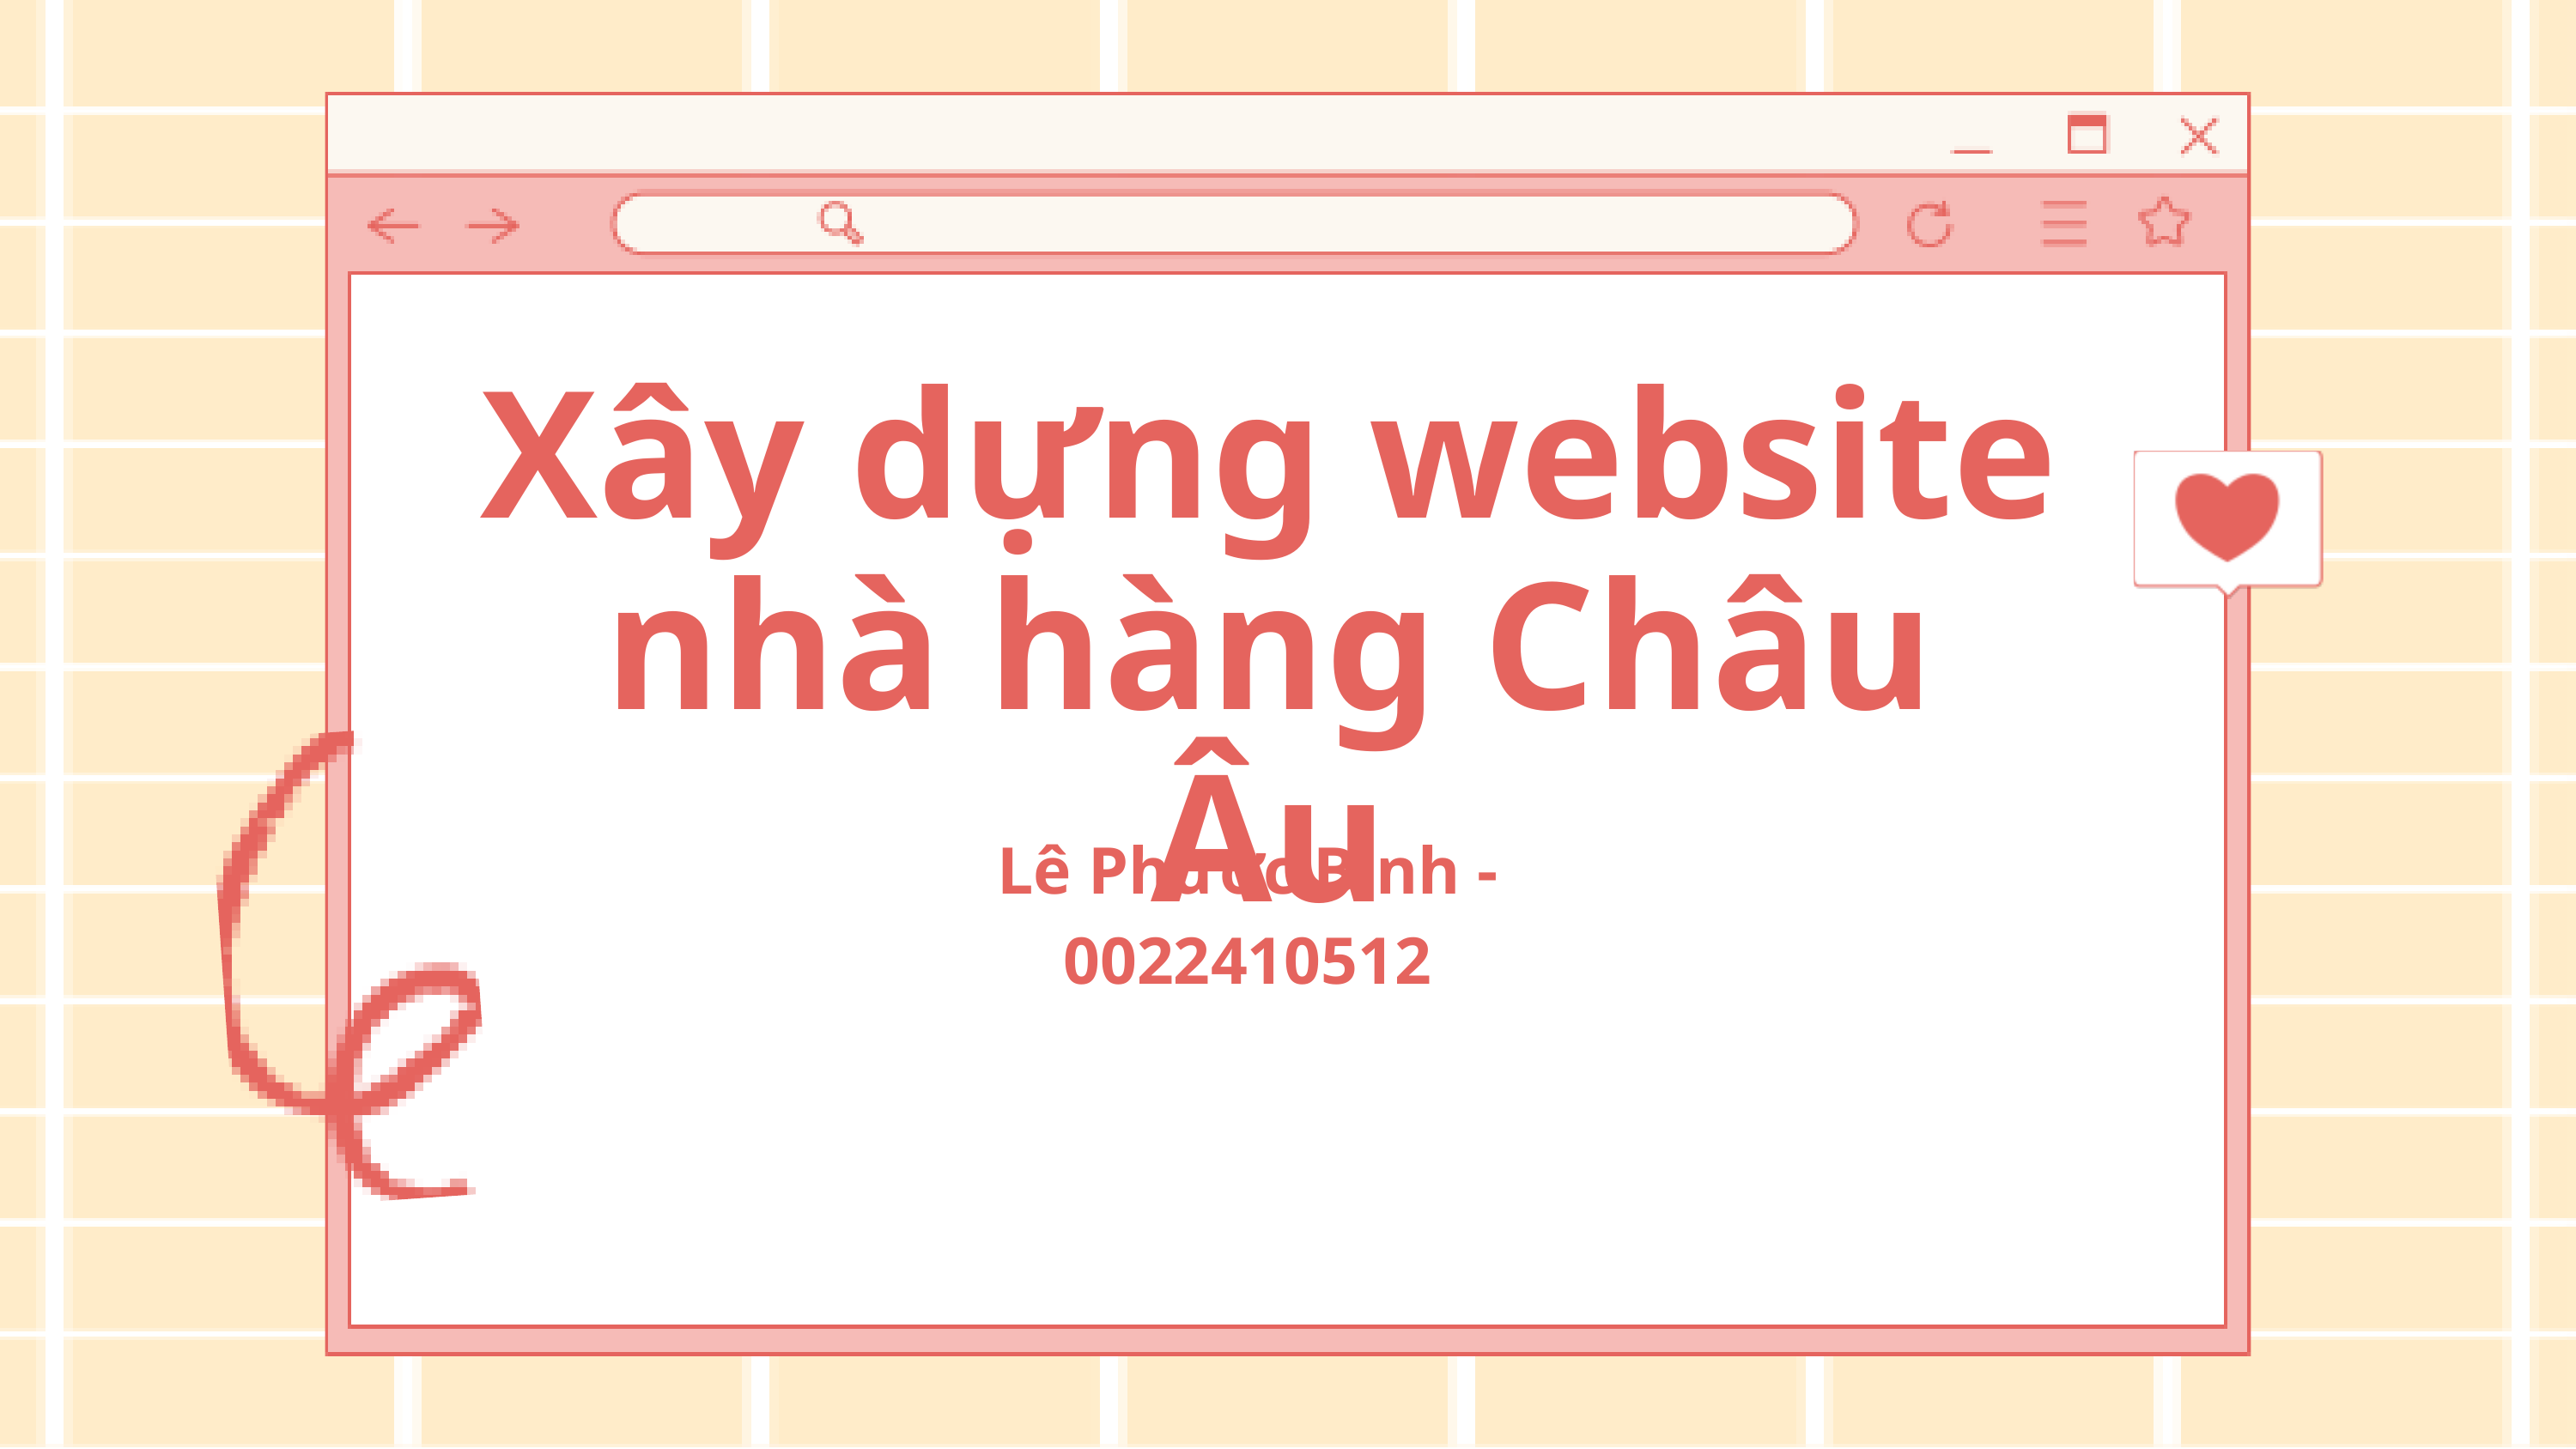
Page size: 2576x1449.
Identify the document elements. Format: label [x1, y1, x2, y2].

text_box [206, 731, 345, 1211]
text_box [325, 599, 2251, 1356]
text_box [2236, 451, 2324, 599]
text_box [325, 92, 2251, 732]
text_box [349, 272, 2233, 1326]
text_box [0, 0, 2576, 1447]
